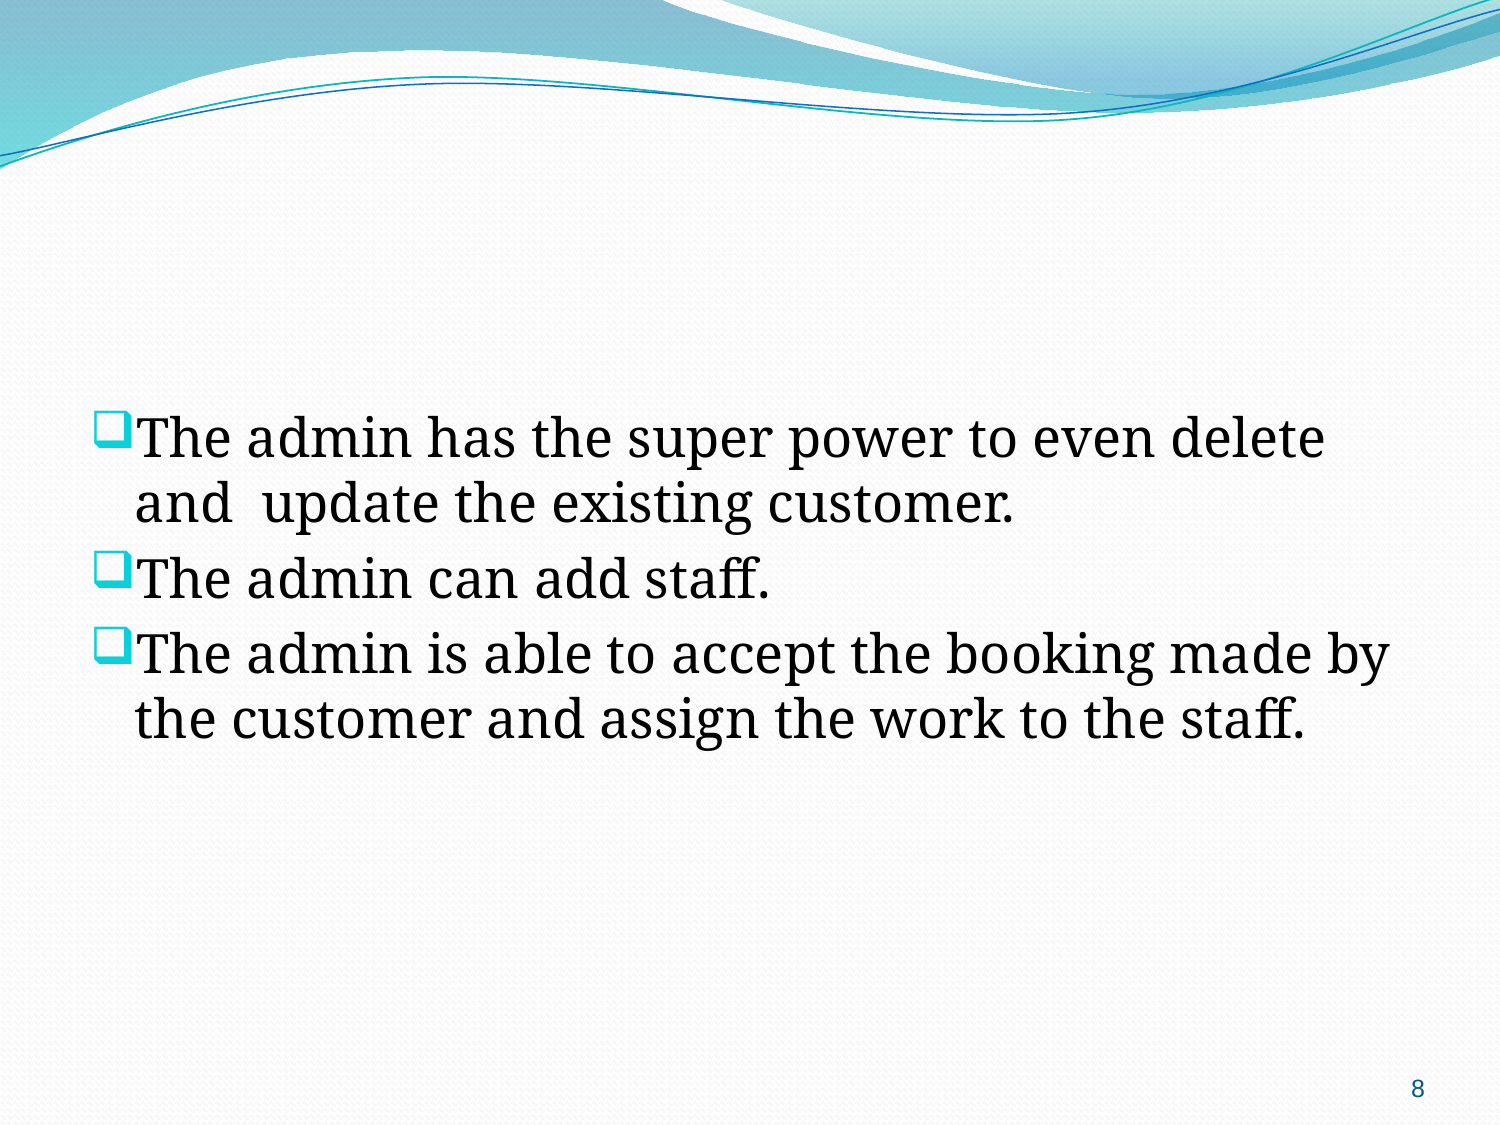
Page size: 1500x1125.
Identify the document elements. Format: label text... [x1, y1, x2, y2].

list The admin has the super power to even delete and update the existing customer. The admin can add staff. The admin is able to accept the booking made by the customer and assign the work to the staff. [74, 115, 1426, 1038]
slide_number 8 [1299, 1042, 1425, 1103]
